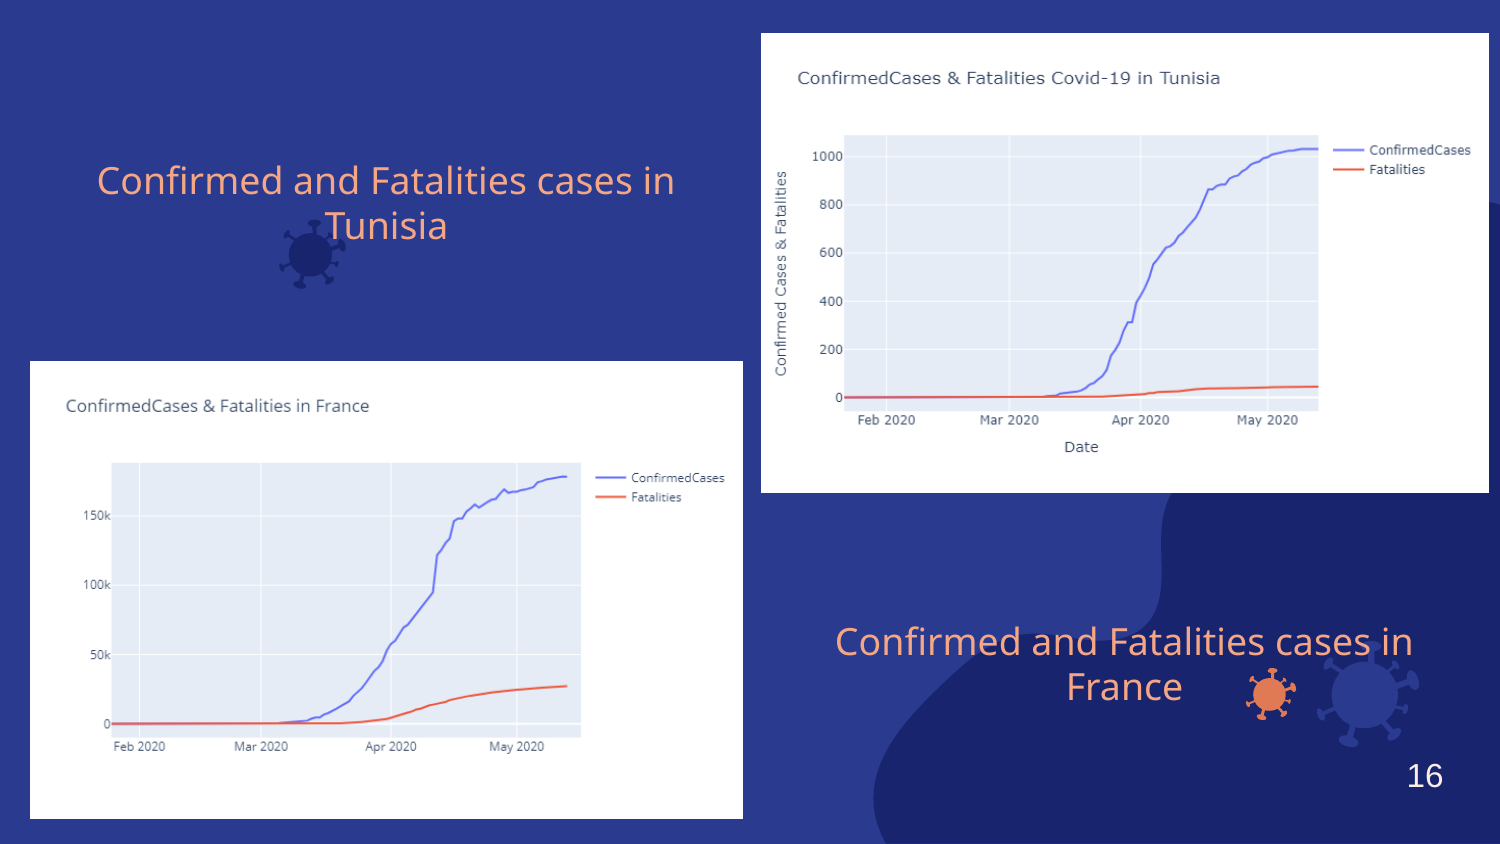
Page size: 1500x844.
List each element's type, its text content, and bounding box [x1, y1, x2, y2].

text_box 16 [1391, 746, 1468, 802]
title Confirmed and Fatalities cases in Tunisia [42, 141, 731, 213]
picture [30, 361, 743, 819]
picture [760, 33, 1489, 493]
title Confirmed and Fatalities cases in France [781, 603, 1469, 674]
